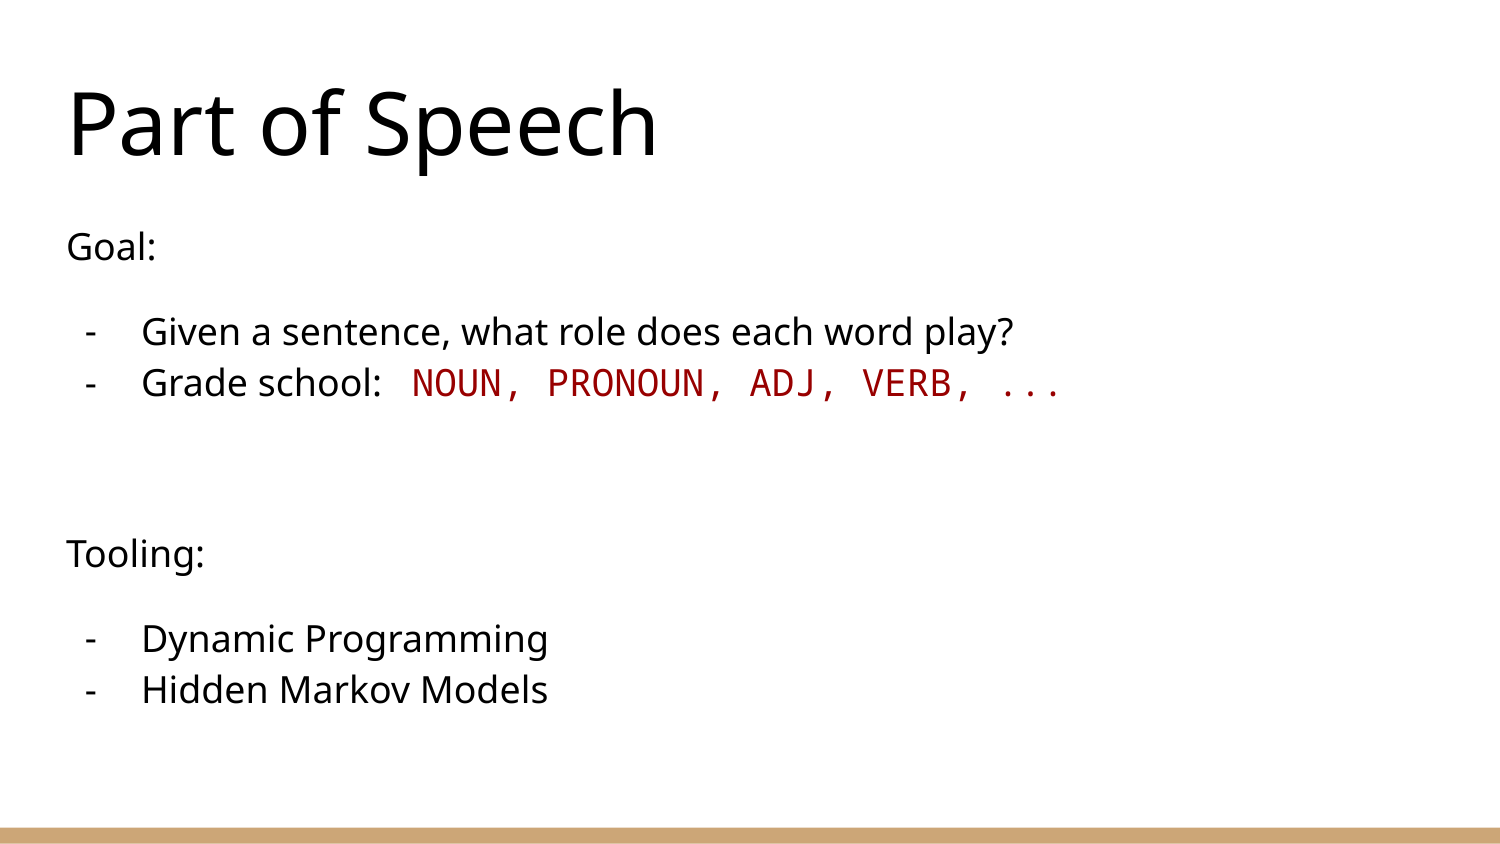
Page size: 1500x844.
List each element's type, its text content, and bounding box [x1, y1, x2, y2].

title Part of Speech [51, 51, 1449, 189]
list Goal: Given a sentence, what role does each word play? Grade school: NOUN, PRONOUN, ADJ, VERB, ... Tooling: Dynamic Programming Hidden Markov Models [51, 200, 1449, 752]
